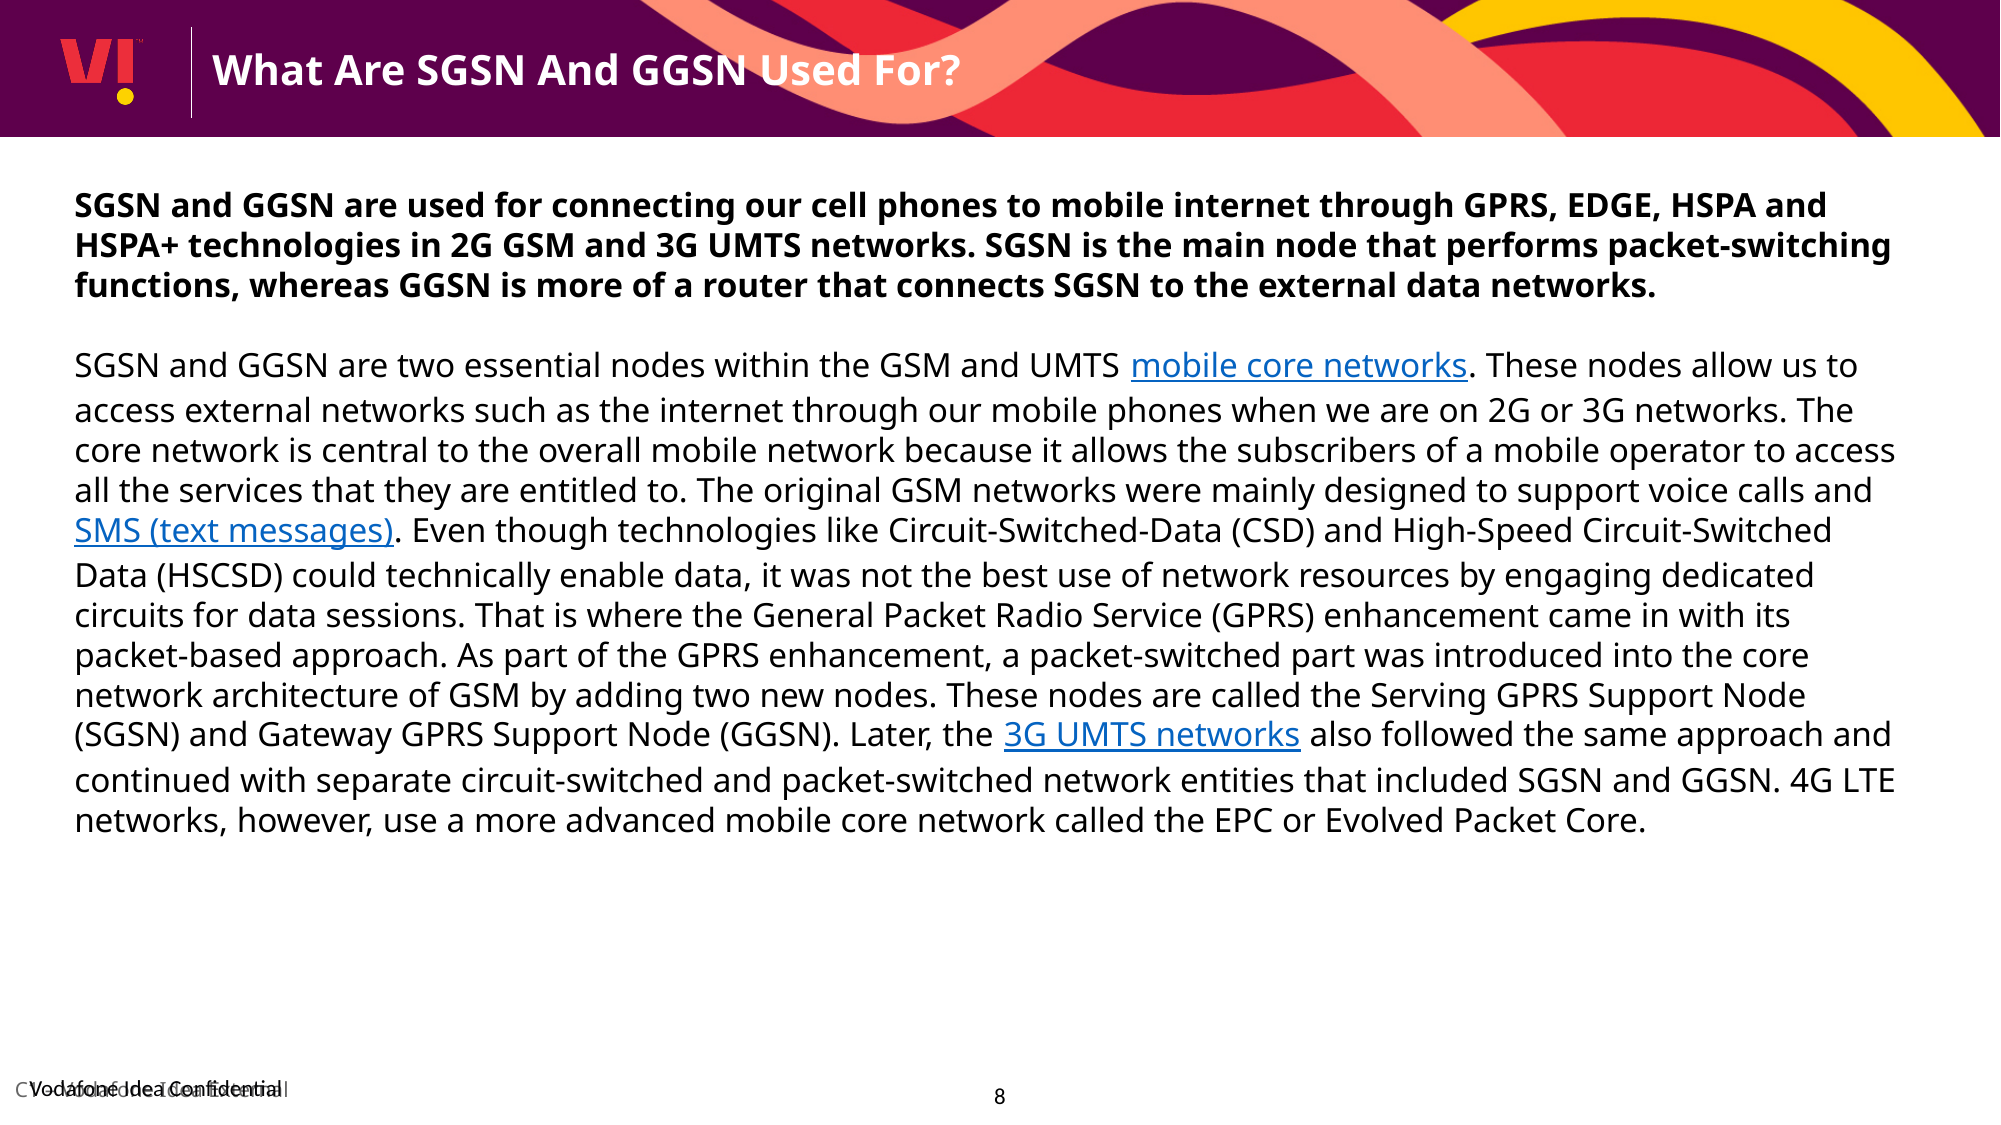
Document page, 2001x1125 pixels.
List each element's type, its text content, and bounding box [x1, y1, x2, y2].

picture [0, 0, 2000, 137]
slide_number 8 [928, 1065, 1072, 1125]
text_box What Are SGSN And GGSN Used For? [197, 36, 1022, 92]
text_box SGSN and GGSN are used for connecting our cell phones to mobile internet through GPRS, EDGE, HSPA and HSPA+ technologies in 2G GSM and 3G UMTS networks. SGSN is the main node that performs packet-switching functions, whereas GGSN is more of a router that connects SGSN to the external data networks. SGSN and GGSN are two essential nodes within the GSM and UMTS mobile core networks. These nodes allow us to access external networks such as the internet through our mobile phones when we are on 2G or 3G networks. The core network is central to the overall mobile network because it allows the subscribers of a mobile operator to access all the services that they are entitled to. The original GSM networks were mainly designed to support voice calls and SMS (text messages). Even though technologies like Circuit-Switched-Data (CSD) and High-Speed Circuit-Switched Data (HSCSD) could technically enable data, it was not the best use of network resources by engaging dedicated circuits for data sessions. That is where the General Packet Radio Service (GPRS) enhancement came in with its packet-based approach. As part of the GPRS enhancement, a packet-switched part was introduced into the core network architecture of GSM by adding two new nodes. These nodes are called the Serving GPRS Support Node (SGSN) and Gateway GPRS Support Node (GGSN). Later, the 3G UMTS networks also followed the same approach and continued with separate circuit-switched and packet-switched network entities that included SGSN and GGSN. 4G LTE networks, however, use a more advanced mobile core network called the EPC or Evolved Packet Core. [59, 176, 1918, 847]
